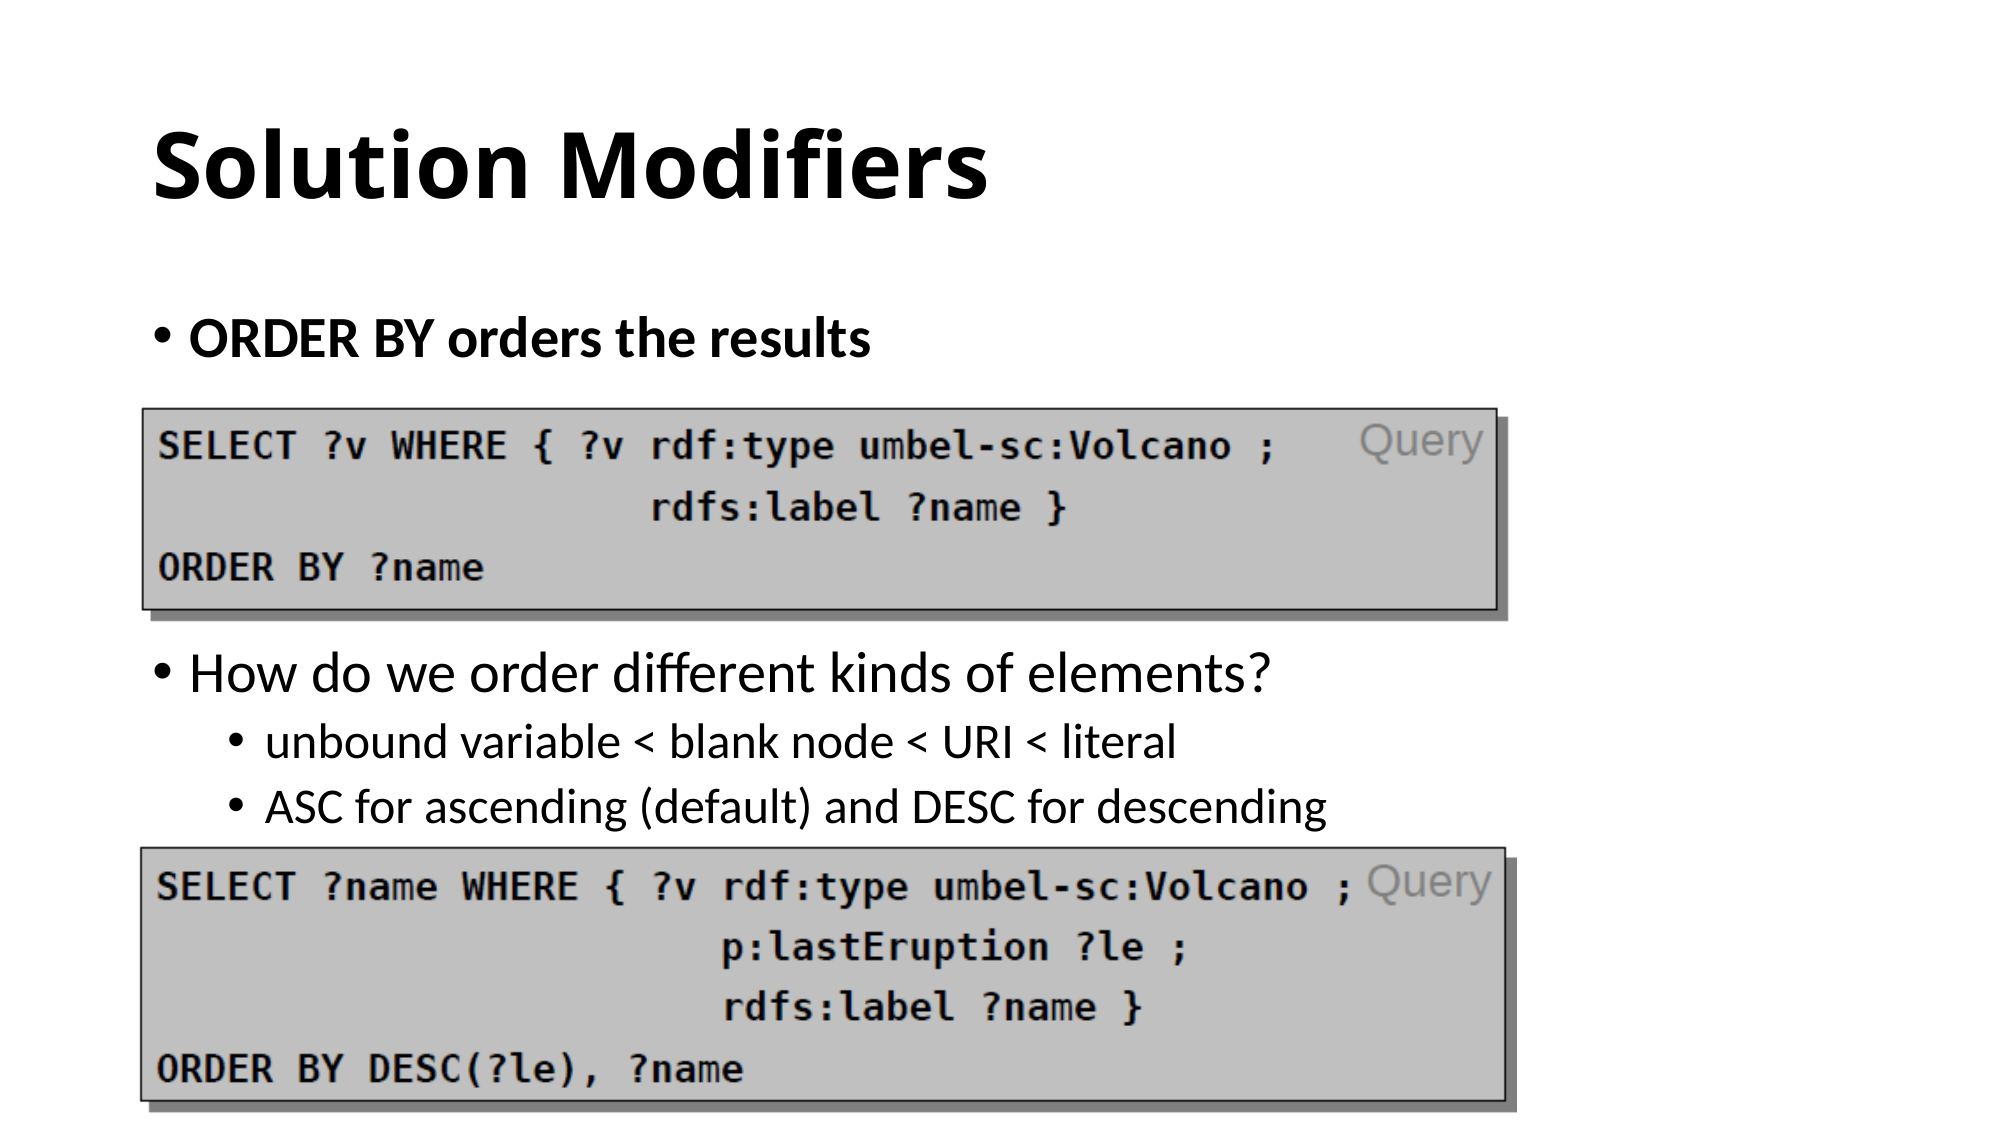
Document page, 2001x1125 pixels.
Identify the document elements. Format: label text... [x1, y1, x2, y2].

picture [137, 403, 1512, 625]
title Solution Modifiers [137, 59, 1863, 278]
list ORDER BY orders the results How do we order different kinds of elements? unbound variable < blank node < URI < literal ASC for ascending (default) and DESC for descending [137, 299, 1863, 1014]
picture [137, 842, 1517, 1118]
